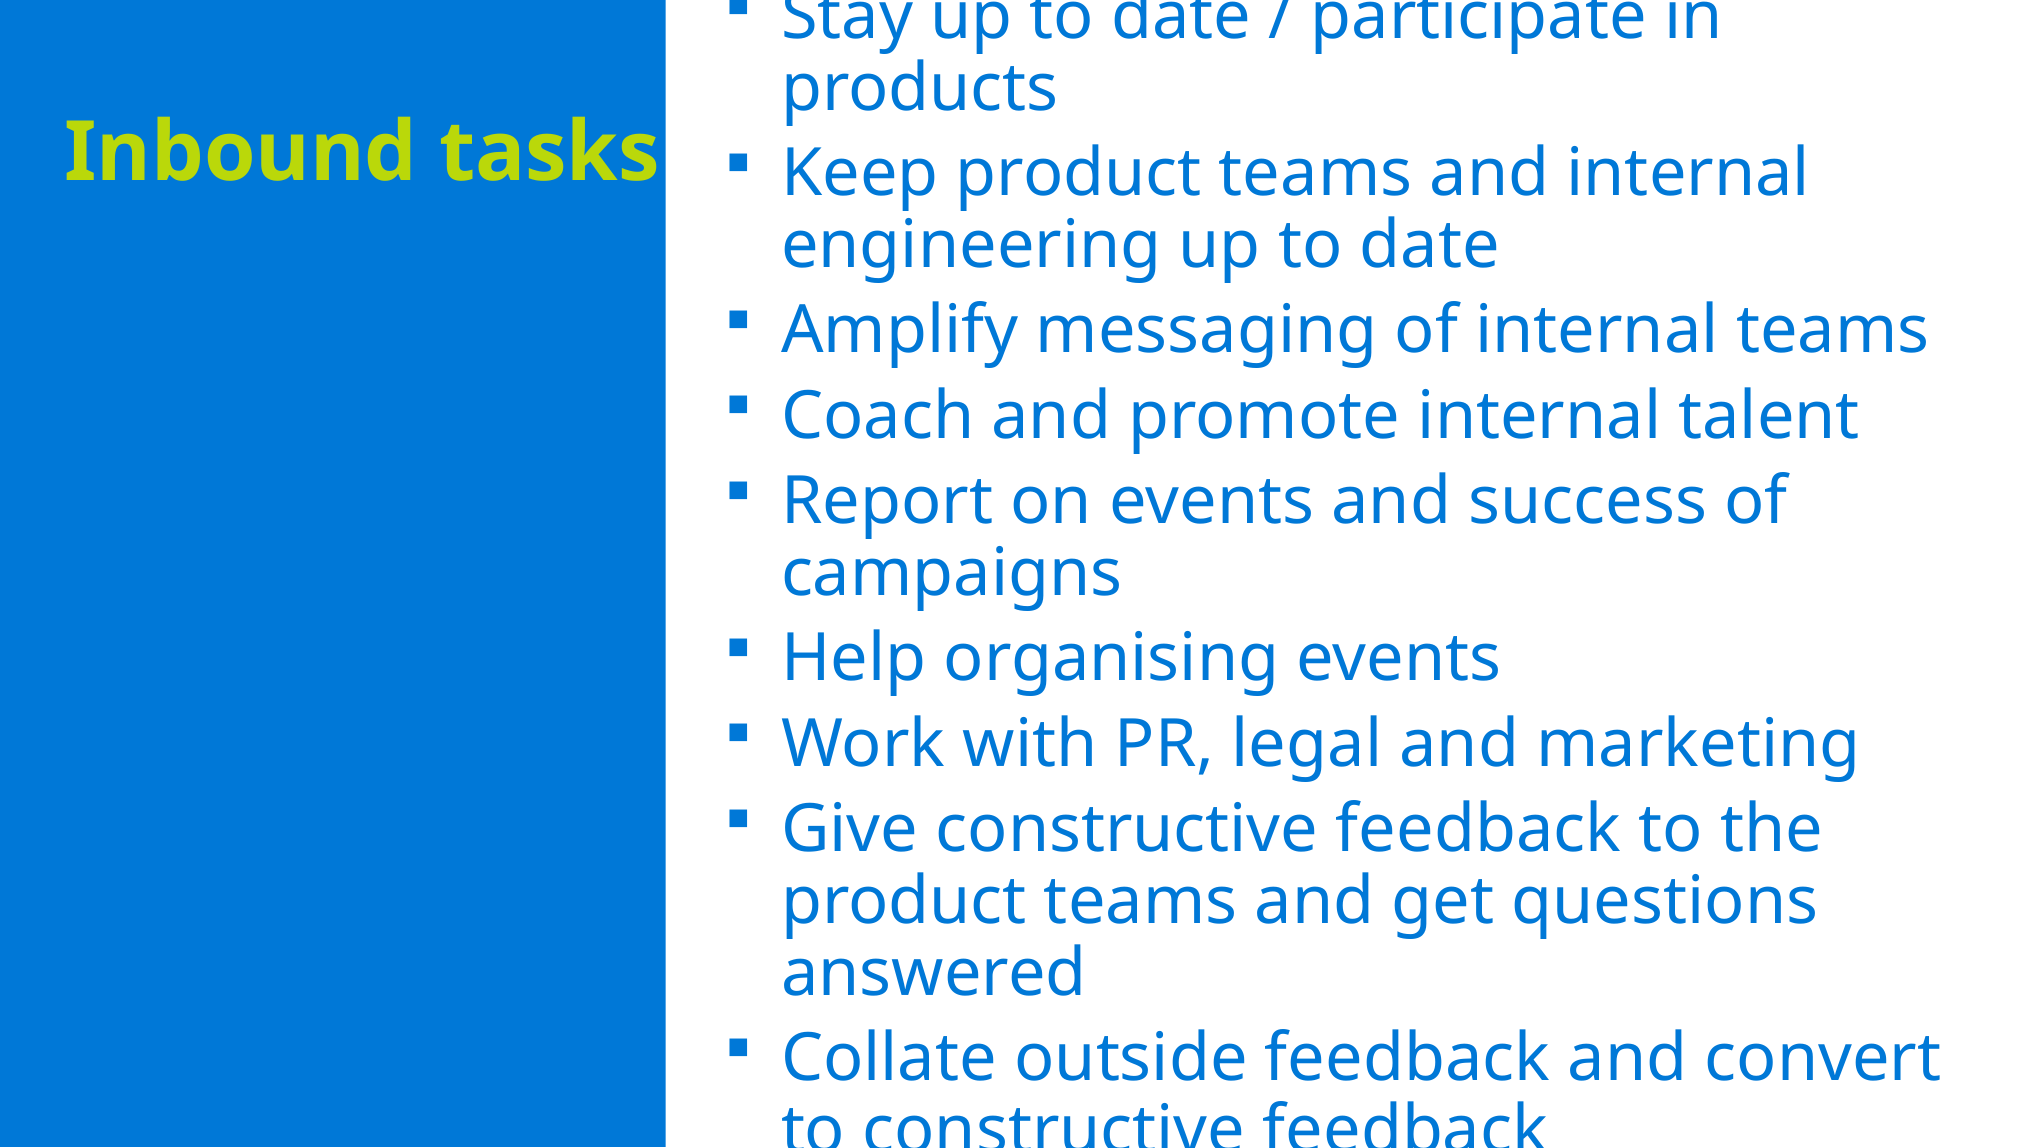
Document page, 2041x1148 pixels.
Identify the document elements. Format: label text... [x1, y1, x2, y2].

text_box Stay up to date / participate in products Keep product teams and internal engineering up to date Amplify messaging of internal teams Coach and promote internal talent Report on events and success of campaigns Help organising events Work with PR, legal and marketing Give constructive feedback to the product teams and get questions answered Collate outside feedback and convert to constructive feedback [665, 0, 2041, 1148]
text_box [597, 101, 665, 1106]
text_box Inbound tasks [49, 101, 597, 232]
